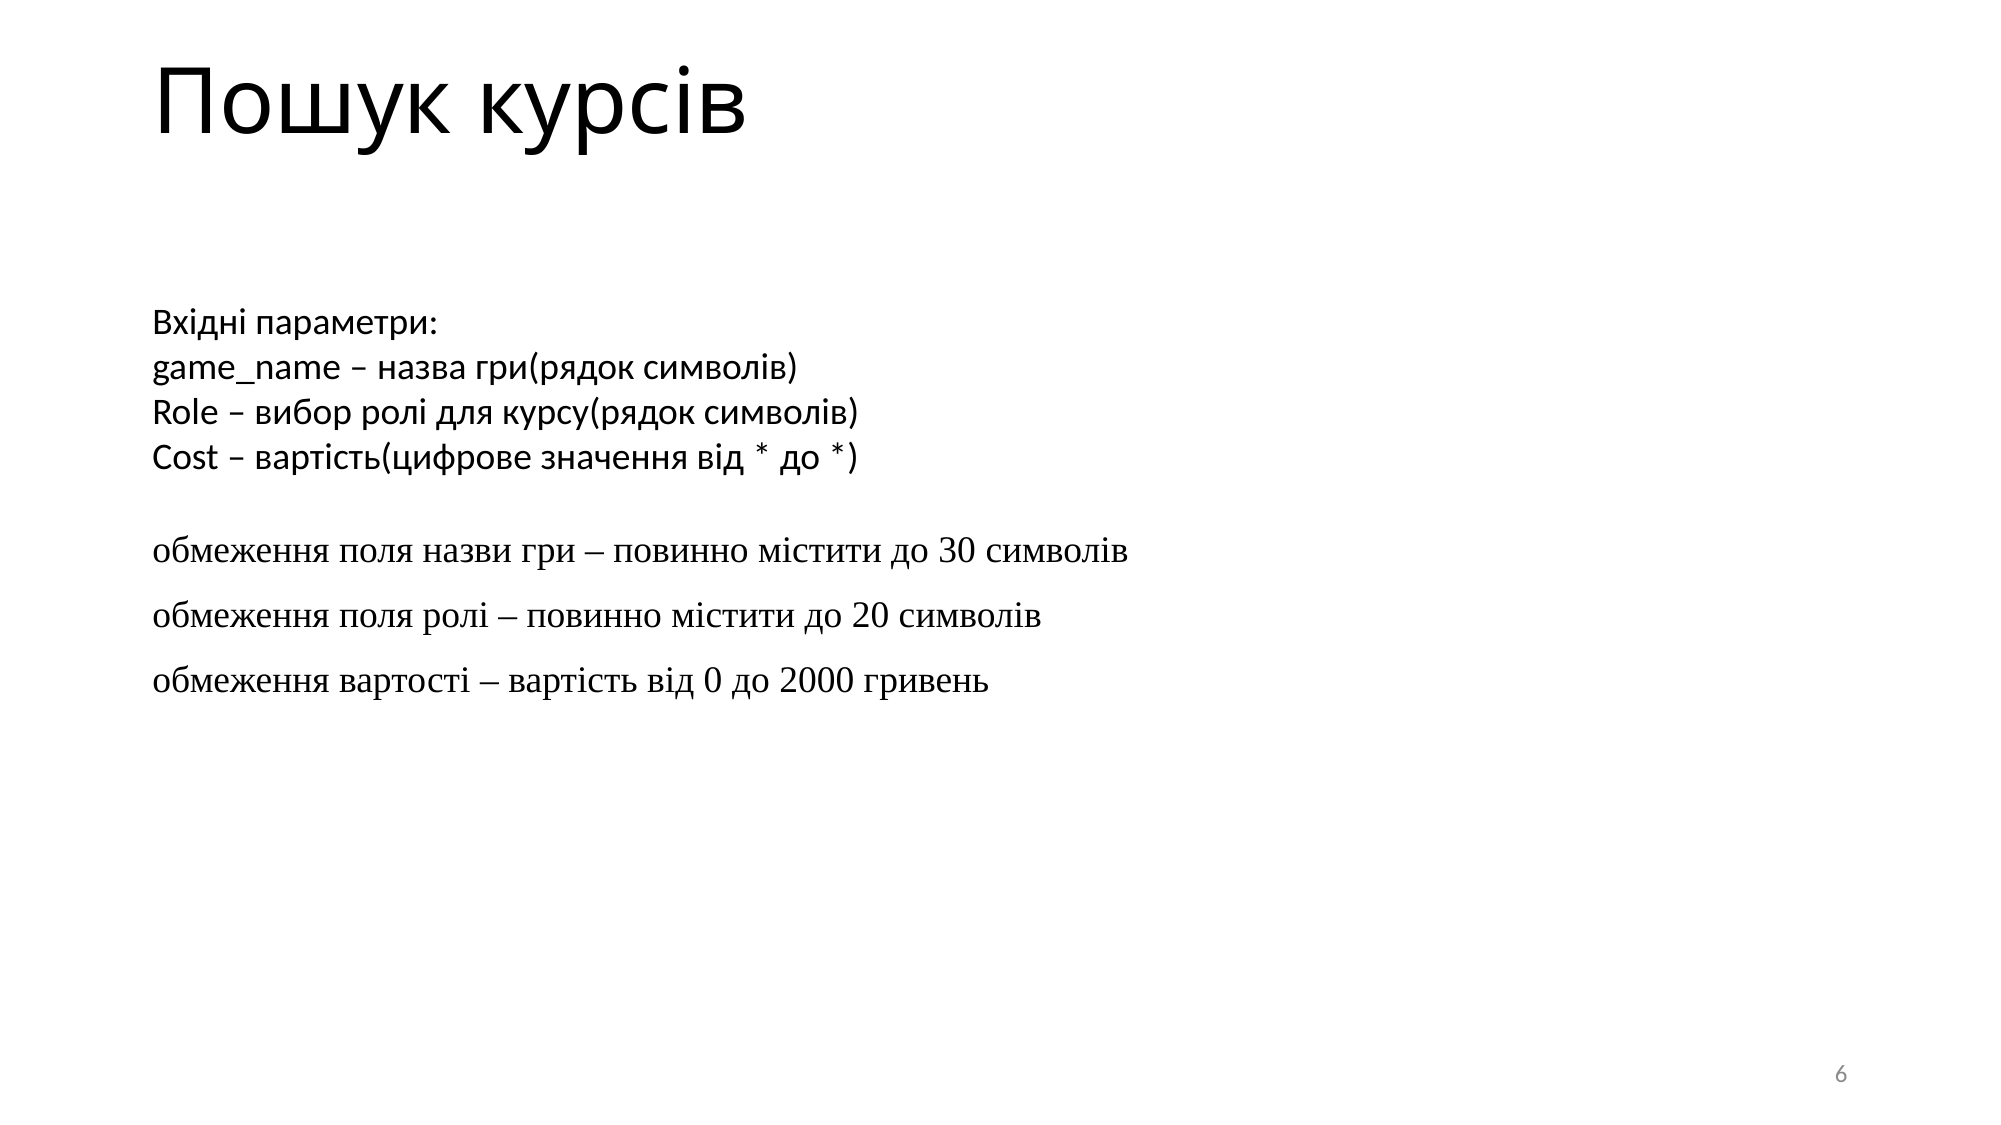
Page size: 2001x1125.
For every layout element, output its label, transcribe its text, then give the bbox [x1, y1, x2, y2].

title Пошук курсів [137, 0, 1863, 213]
text_box Вхідні параметри: game_name – назва гри(рядок символів) Role – вибор ролі для курсу(рядок символів) Cost – вартість(цифрове значення від * до *) обмеження поля назви гри – повинно містити до 30 символів обмеження поля ролі – повинно містити до 20 символів обмеження вартості – вартість від 0 до 2000 гривень [137, 289, 1949, 707]
slide_number 6 [1412, 1042, 1863, 1103]
